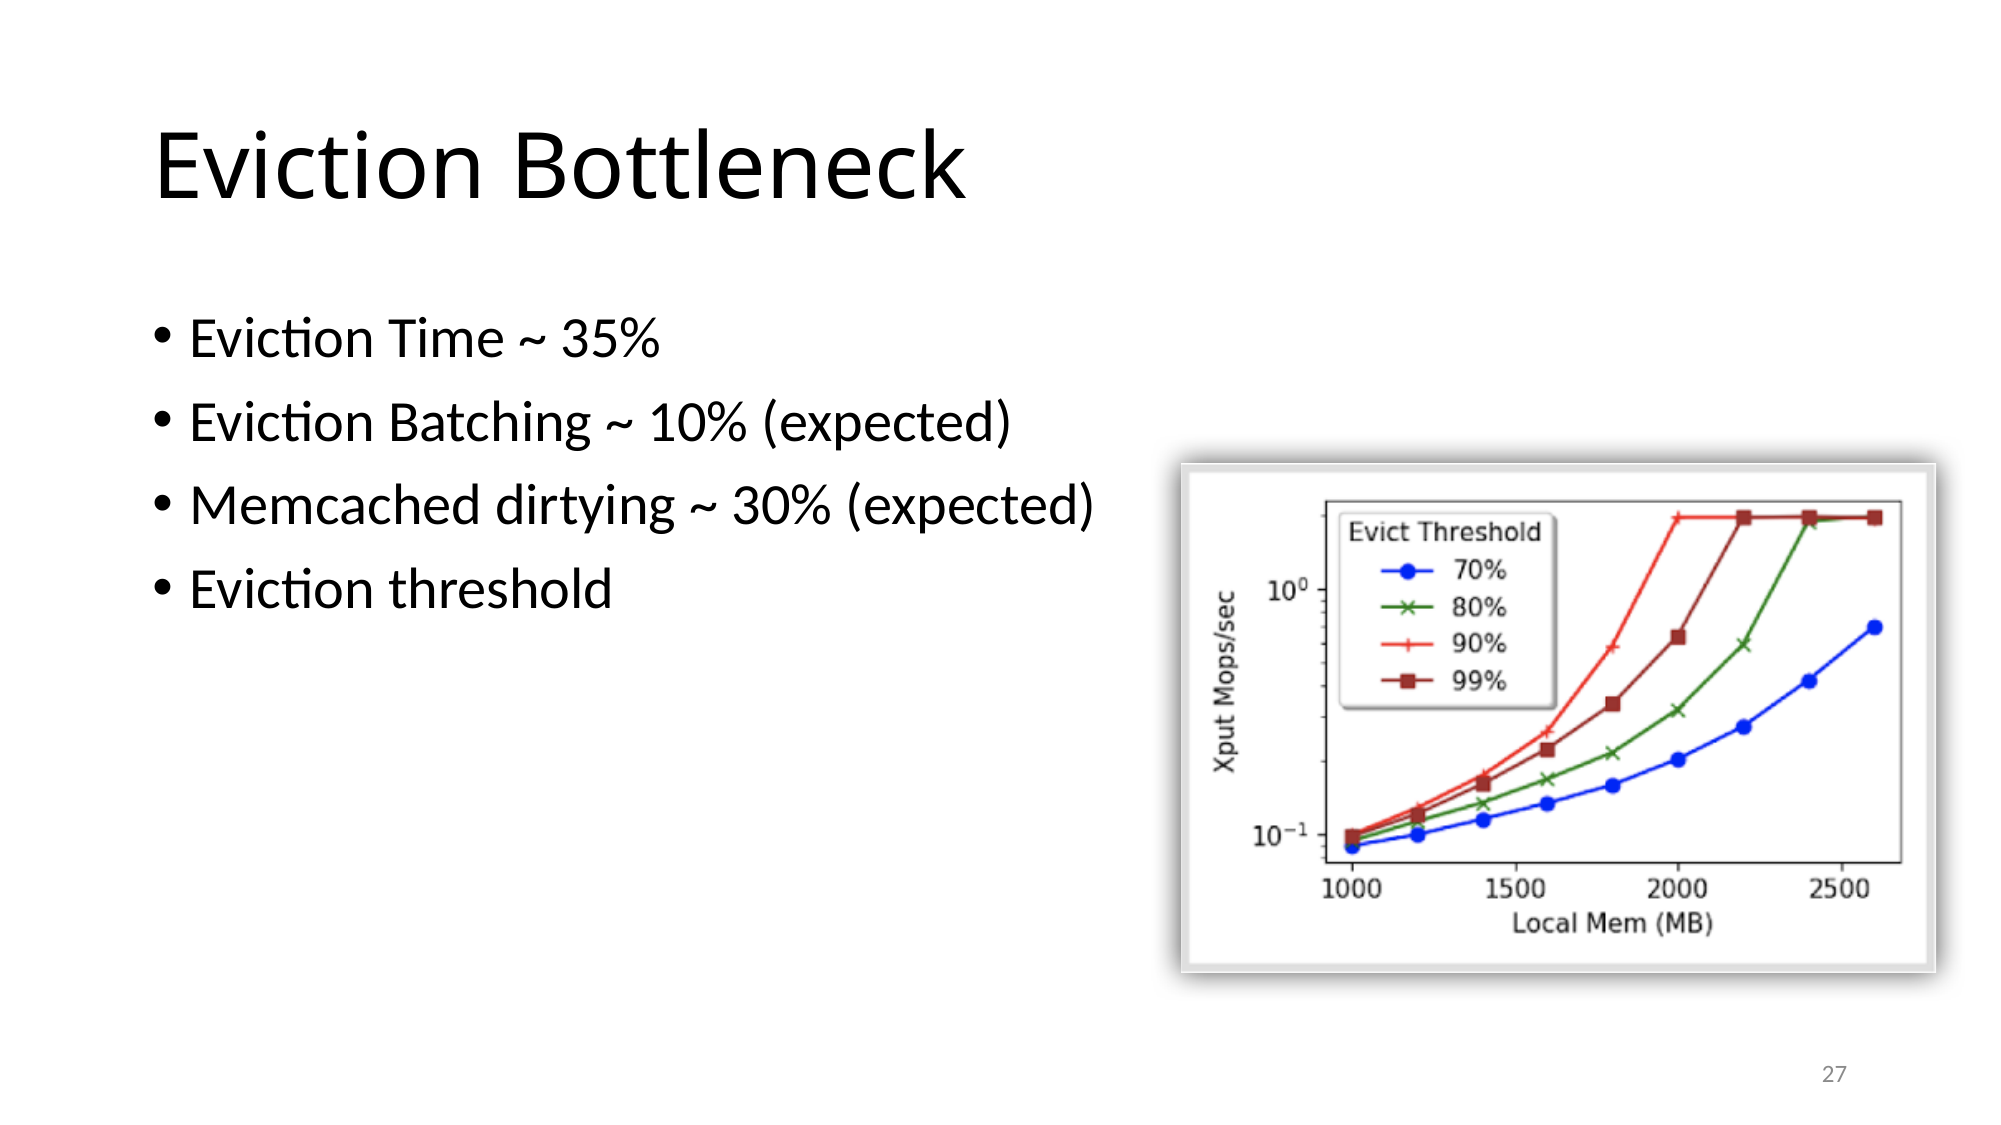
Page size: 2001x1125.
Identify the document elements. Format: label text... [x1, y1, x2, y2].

slide_number 27 [1412, 1042, 1863, 1103]
title Eviction Bottleneck [137, 59, 1863, 278]
list Eviction Time ~ 35% Eviction Batching ~ 10% (expected) Memcached dirtying ~ 30% (expected) Eviction threshold [137, 299, 1863, 1014]
picture [1180, 463, 1937, 973]
